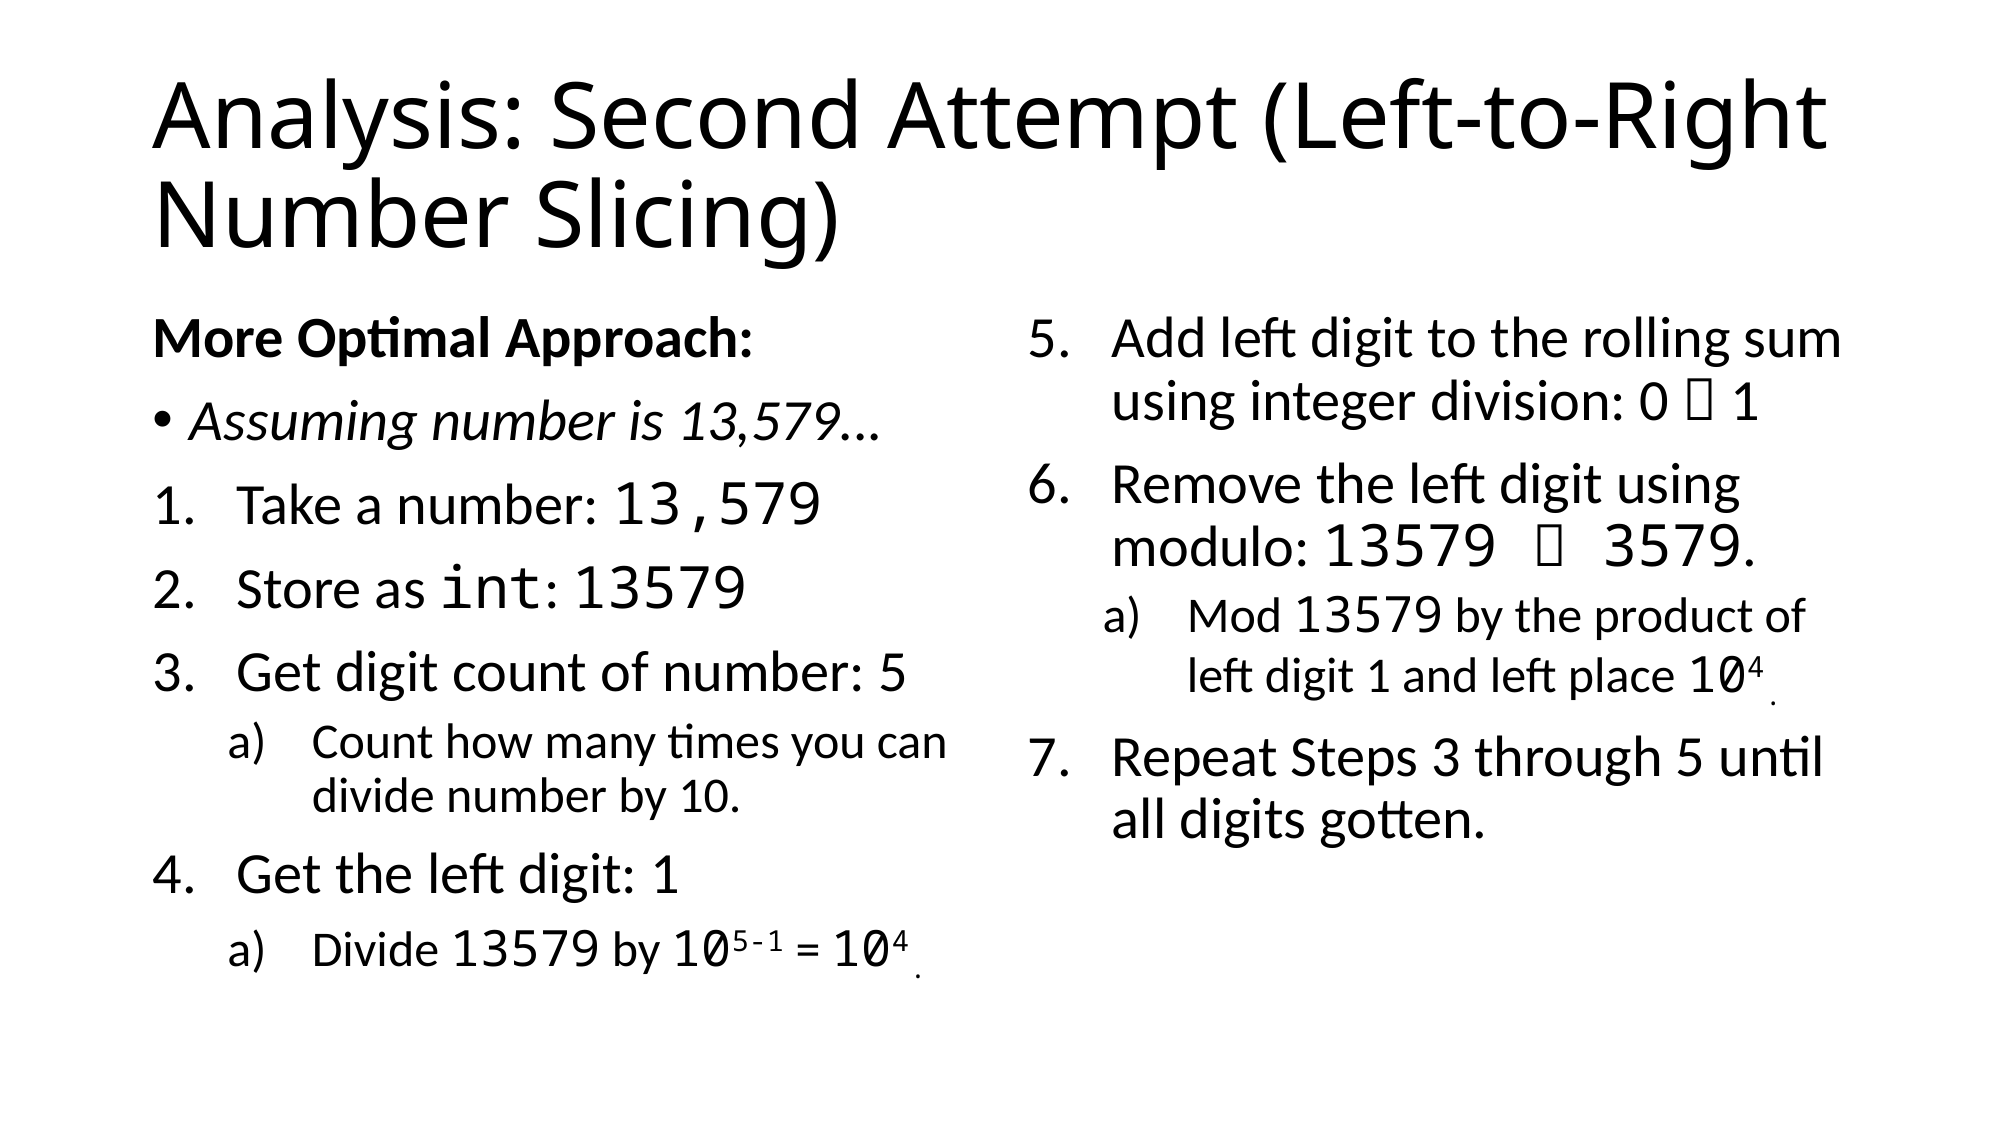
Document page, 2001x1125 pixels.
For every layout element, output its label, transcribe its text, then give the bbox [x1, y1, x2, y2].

list More Optimal Approach: Assuming number is 13,579... Take a number: 13,579 Store as int: 13579 Get digit count of number: 5 Count how many times you can divide number by 10. Get the left digit: 1 Divide 13579 by 105-1 = 104. [137, 299, 988, 1014]
list Add left digit to the rolling sum using integer division: 0  1 Remove the left digit using modulo: 13579  3579. Mod 13579 by the product of left digit 1 and left place 104. Repeat Steps 3 through 5 until all digits gotten. [1012, 299, 1863, 1014]
title Analysis: Second Attempt (Left-to-Right Number Slicing) [137, 59, 1863, 278]
